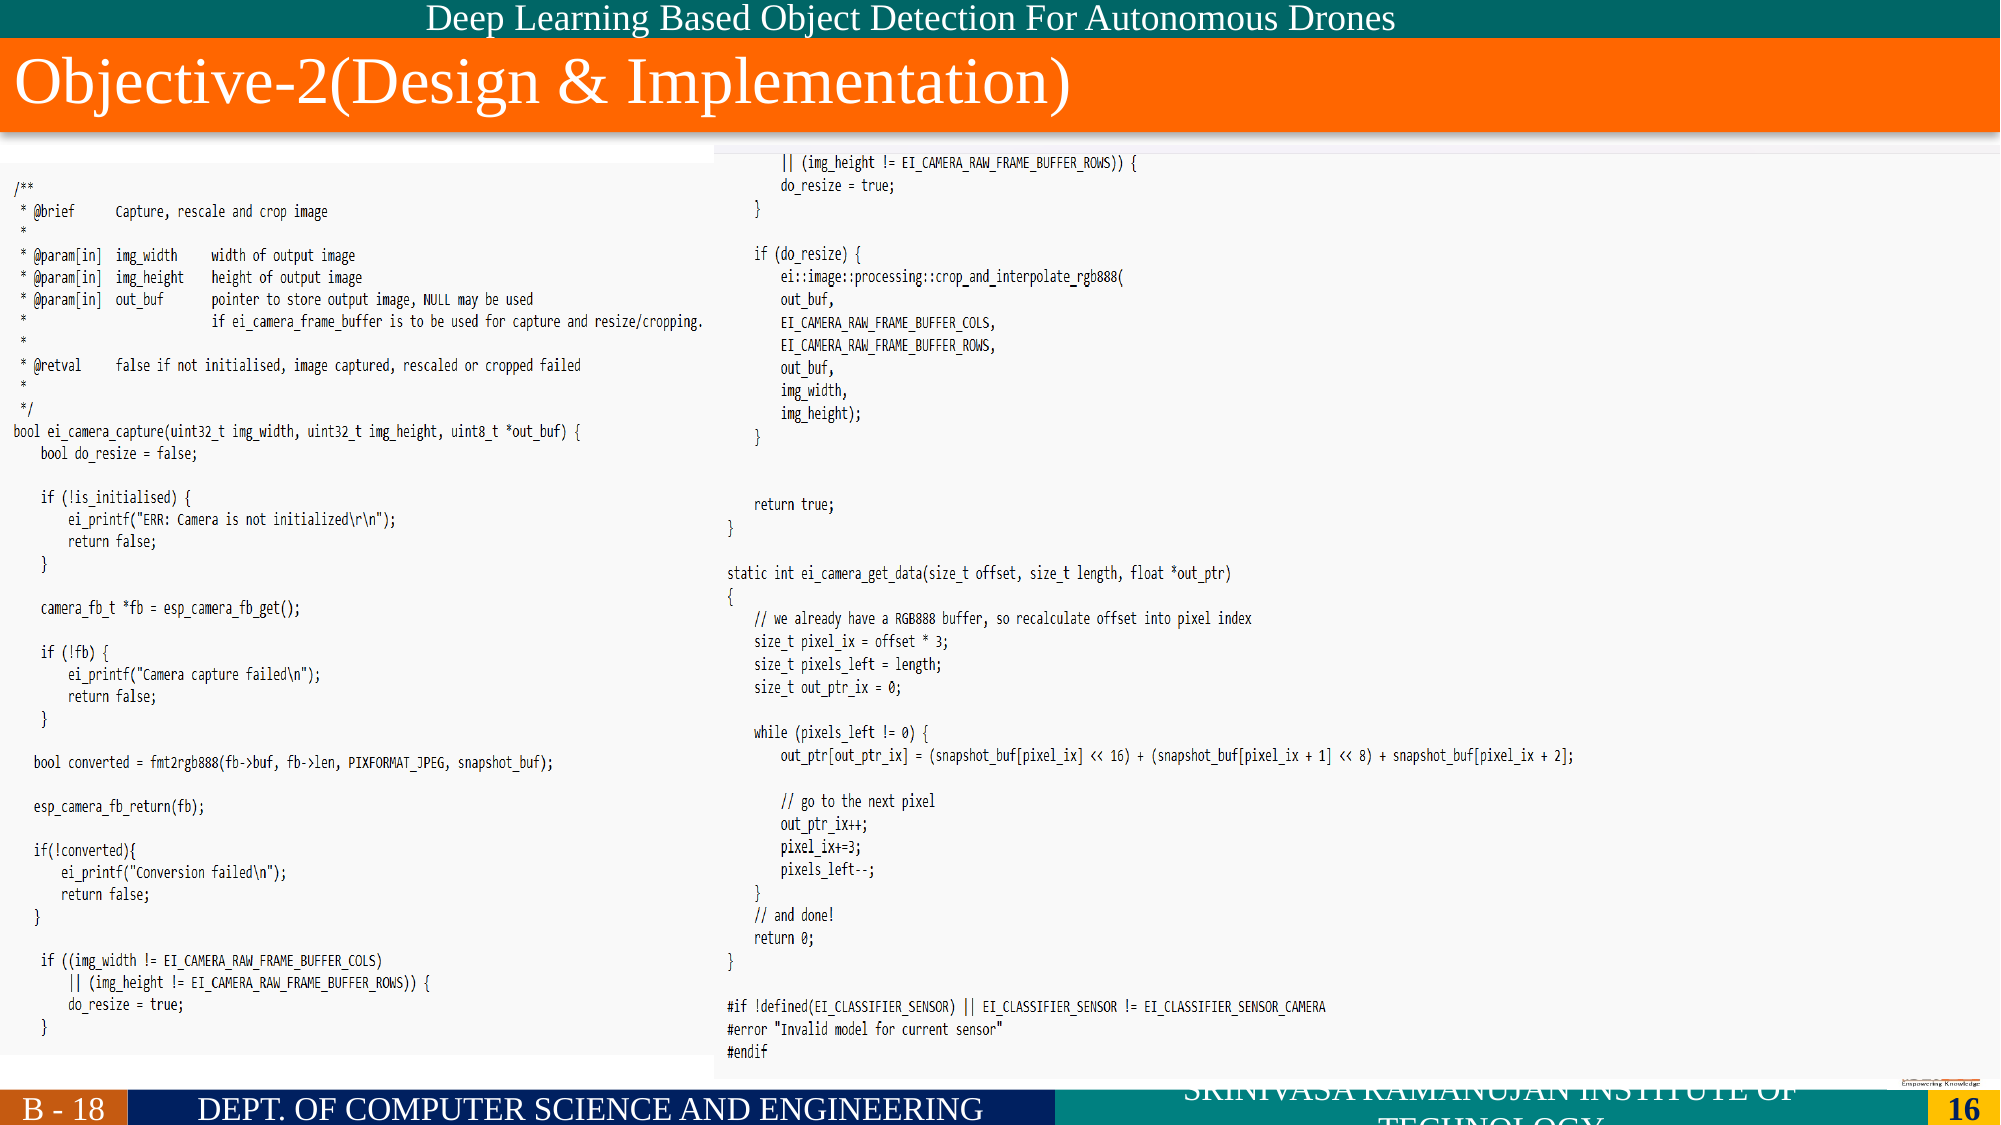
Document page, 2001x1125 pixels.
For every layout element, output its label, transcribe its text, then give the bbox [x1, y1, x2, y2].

text_box Deep Learning Based Object Detection For Autonomous Drones [372, 0, 2000, 91]
title Objective-2(Design & Implementation) [0, 38, 2000, 133]
picture [0, 145, 2000, 1090]
